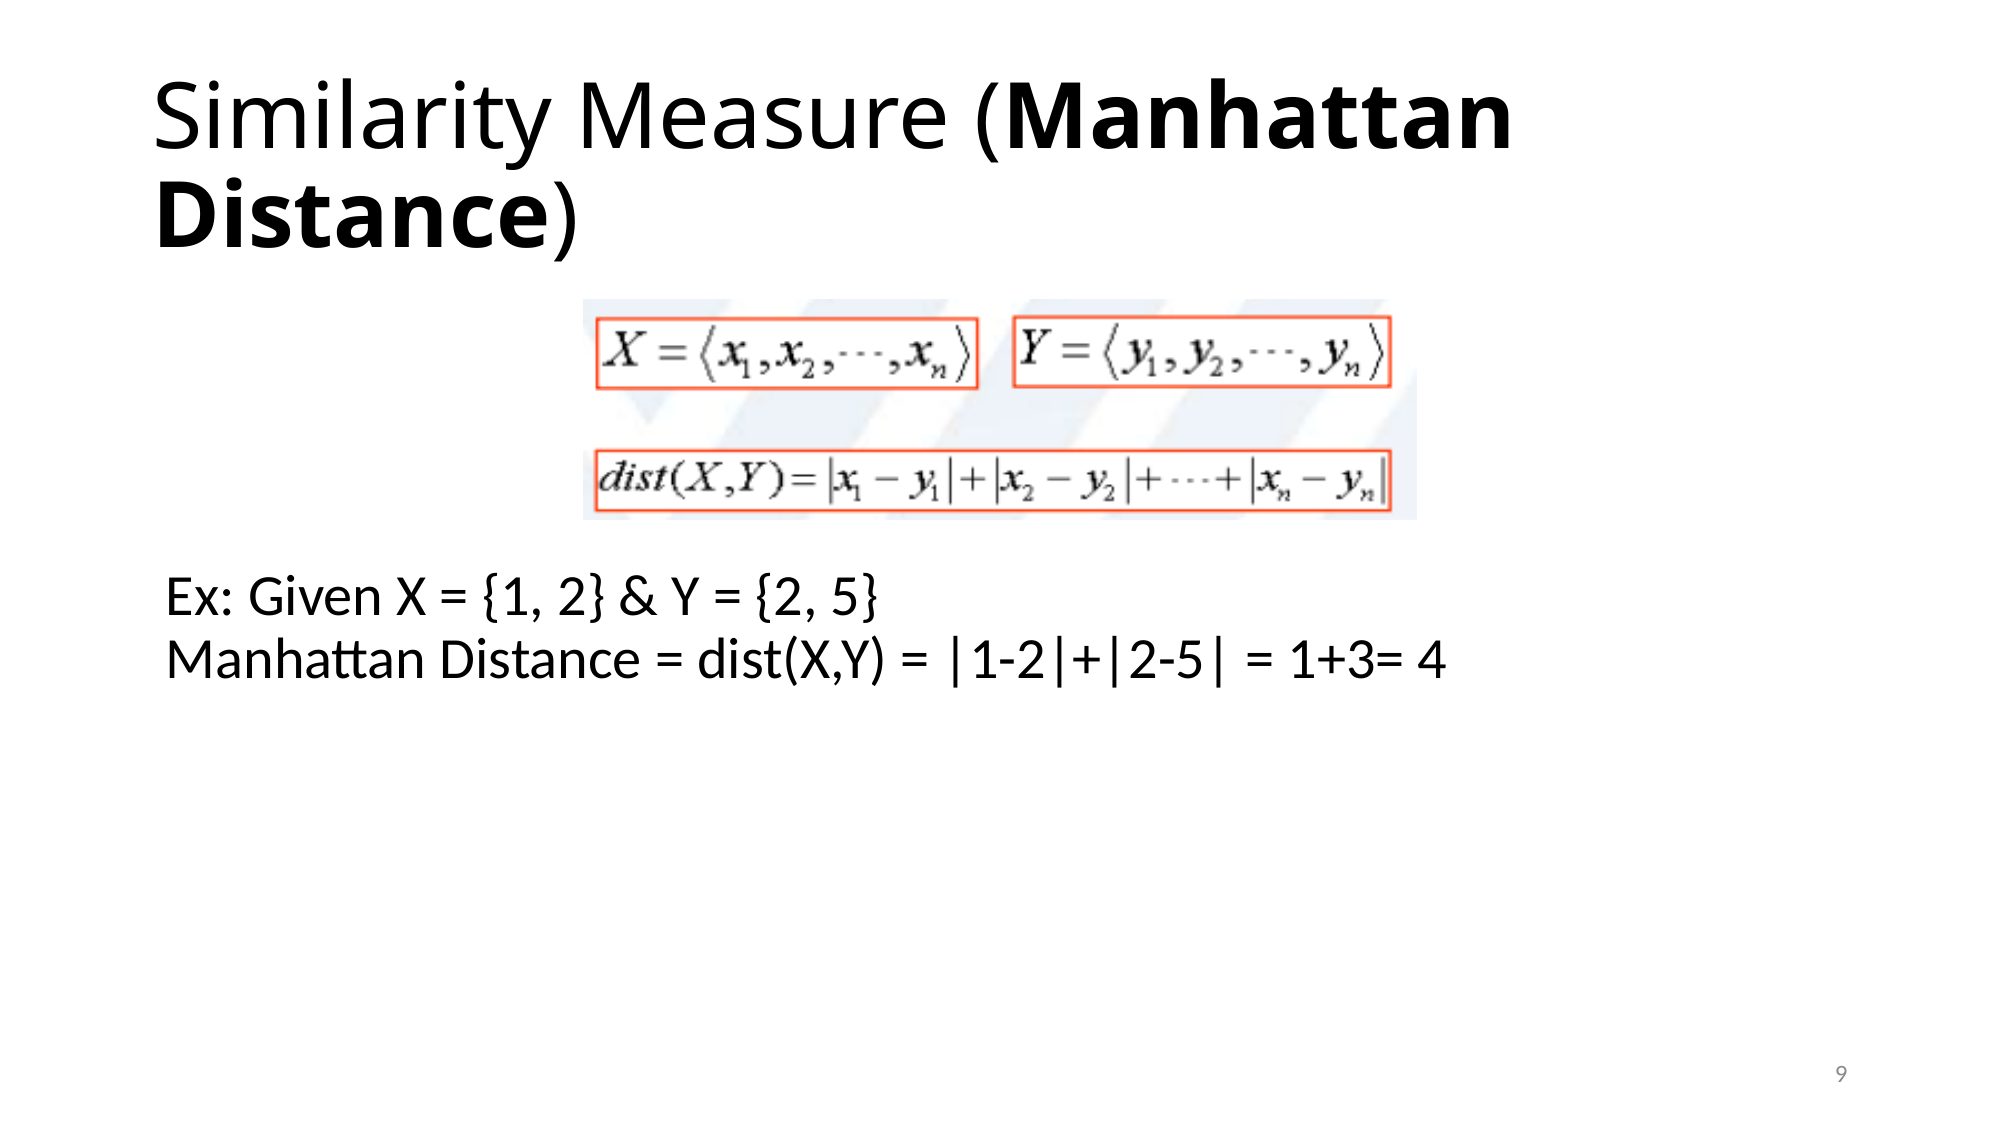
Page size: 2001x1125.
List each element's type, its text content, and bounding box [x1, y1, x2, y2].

list Ex: Given X = {1, 2} & Y = {2, 5} Manhattan Distance = dist(X,Y) = |1-2|+|2-5| = 1+3= 4 [137, 299, 1863, 1014]
picture [583, 299, 1417, 520]
slide_number 9 [1412, 1042, 1863, 1103]
title Similarity Measure (Manhattan Distance) [137, 59, 1863, 278]
